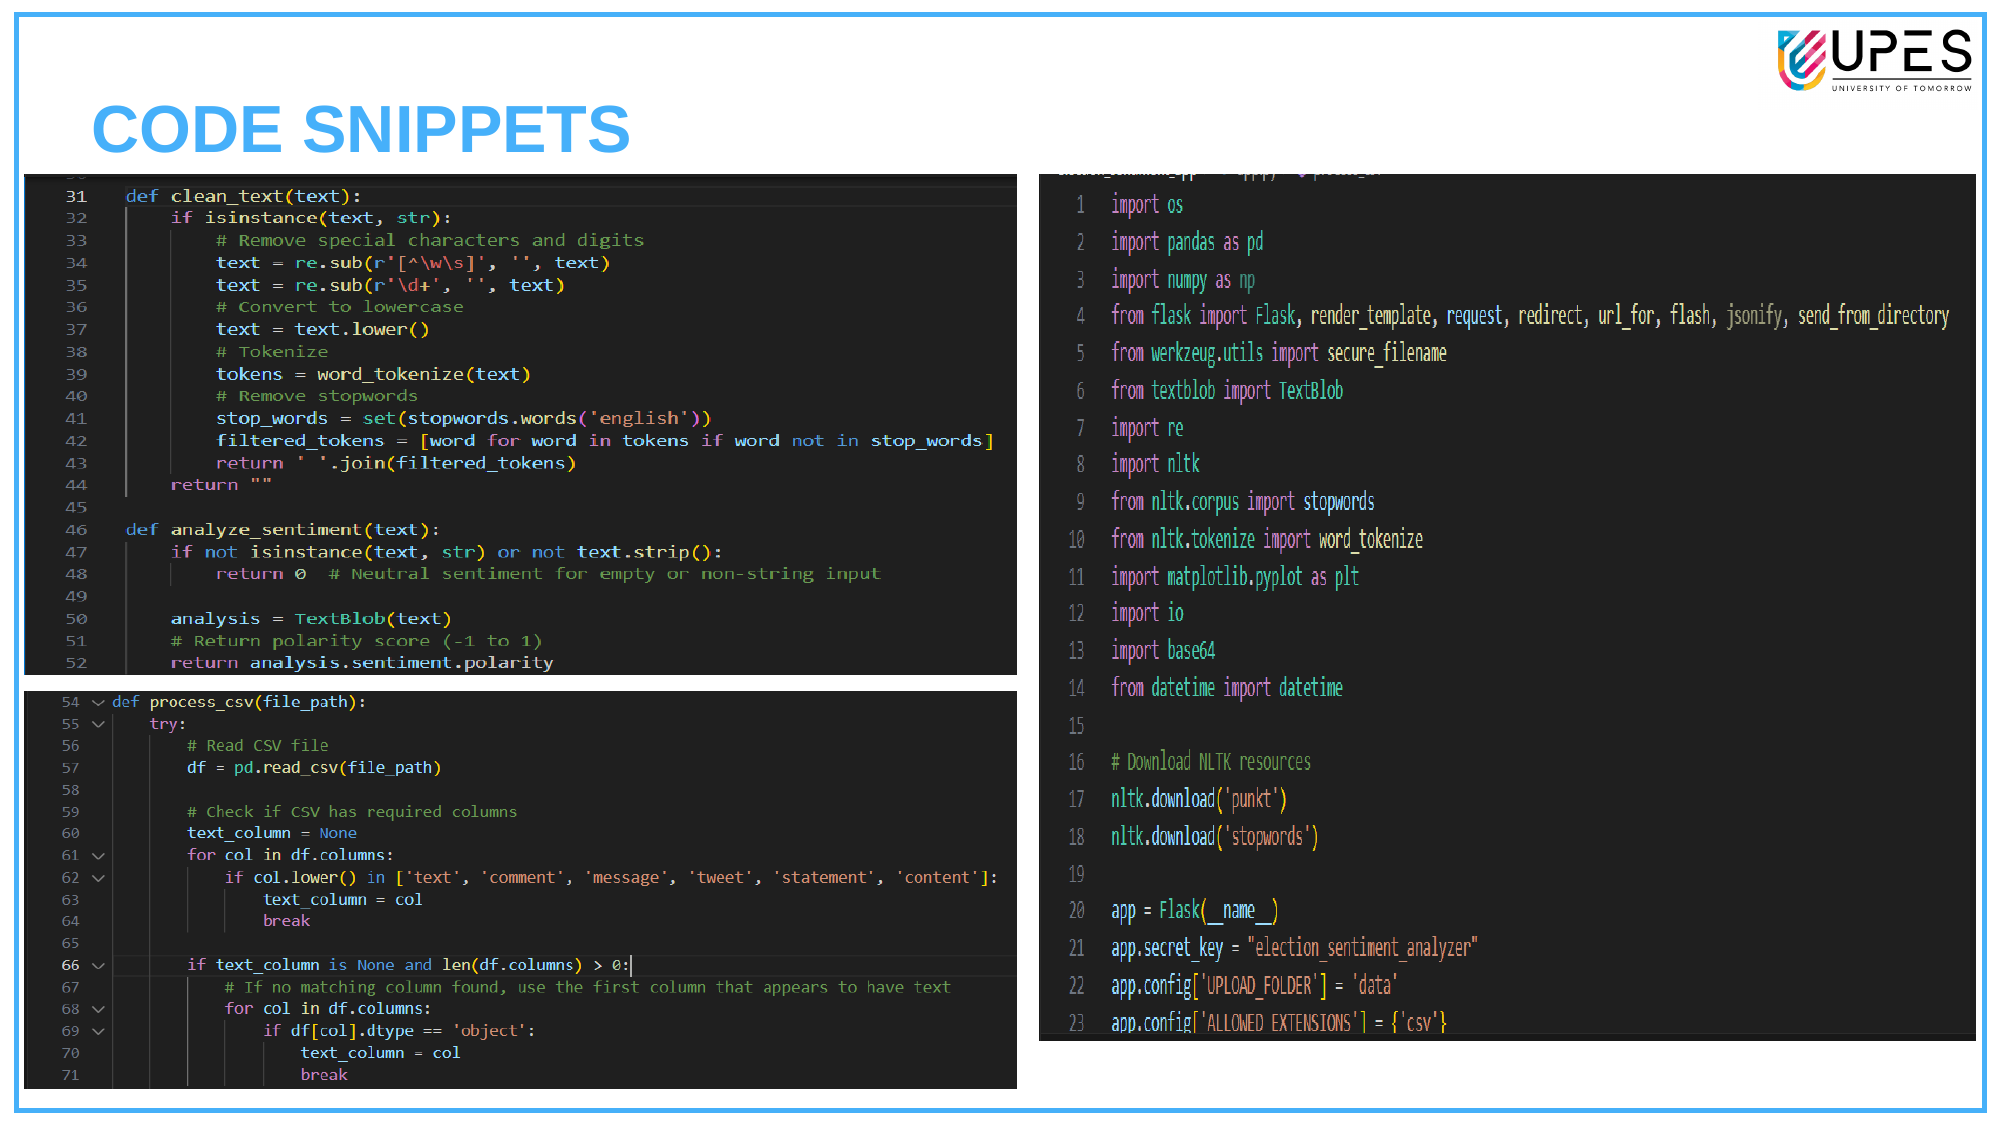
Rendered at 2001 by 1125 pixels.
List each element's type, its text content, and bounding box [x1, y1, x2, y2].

picture [1758, 20, 1978, 110]
picture [24, 691, 1017, 1089]
picture [1039, 174, 1976, 1041]
picture [24, 174, 1017, 675]
text_box CODE SNIPPETS [76, 78, 648, 174]
